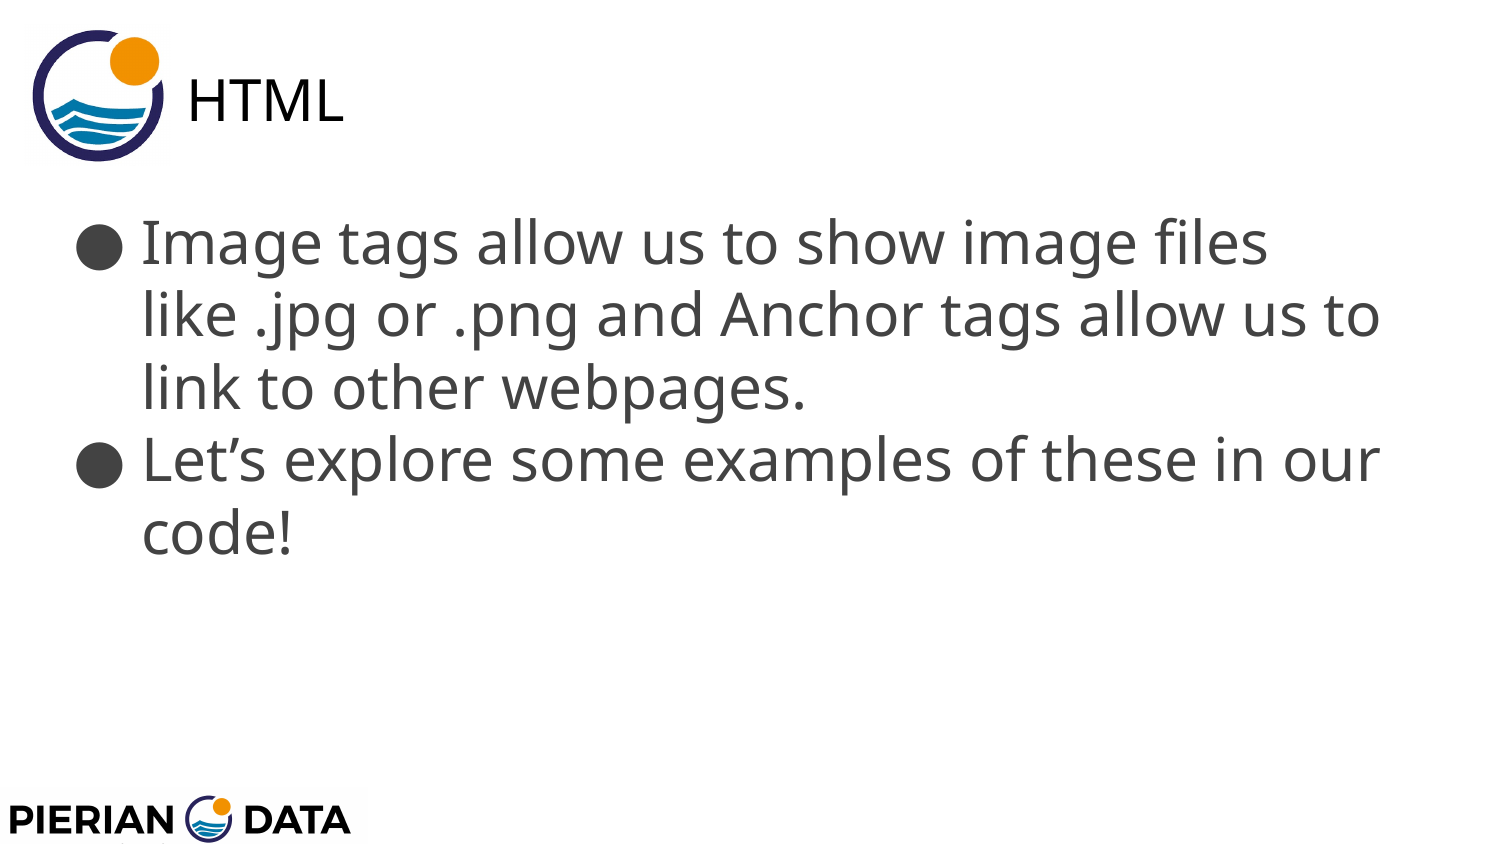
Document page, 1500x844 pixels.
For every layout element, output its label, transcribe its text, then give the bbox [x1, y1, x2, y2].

list Image tags allow us to show image files like .jpg or .png and Anchor tags allow us to link to other webpages. Let’s explore some examples of these in our code! [51, 189, 1476, 750]
title HTML [176, 48, 1449, 143]
picture [0, 787, 368, 844]
picture [24, 24, 172, 167]
